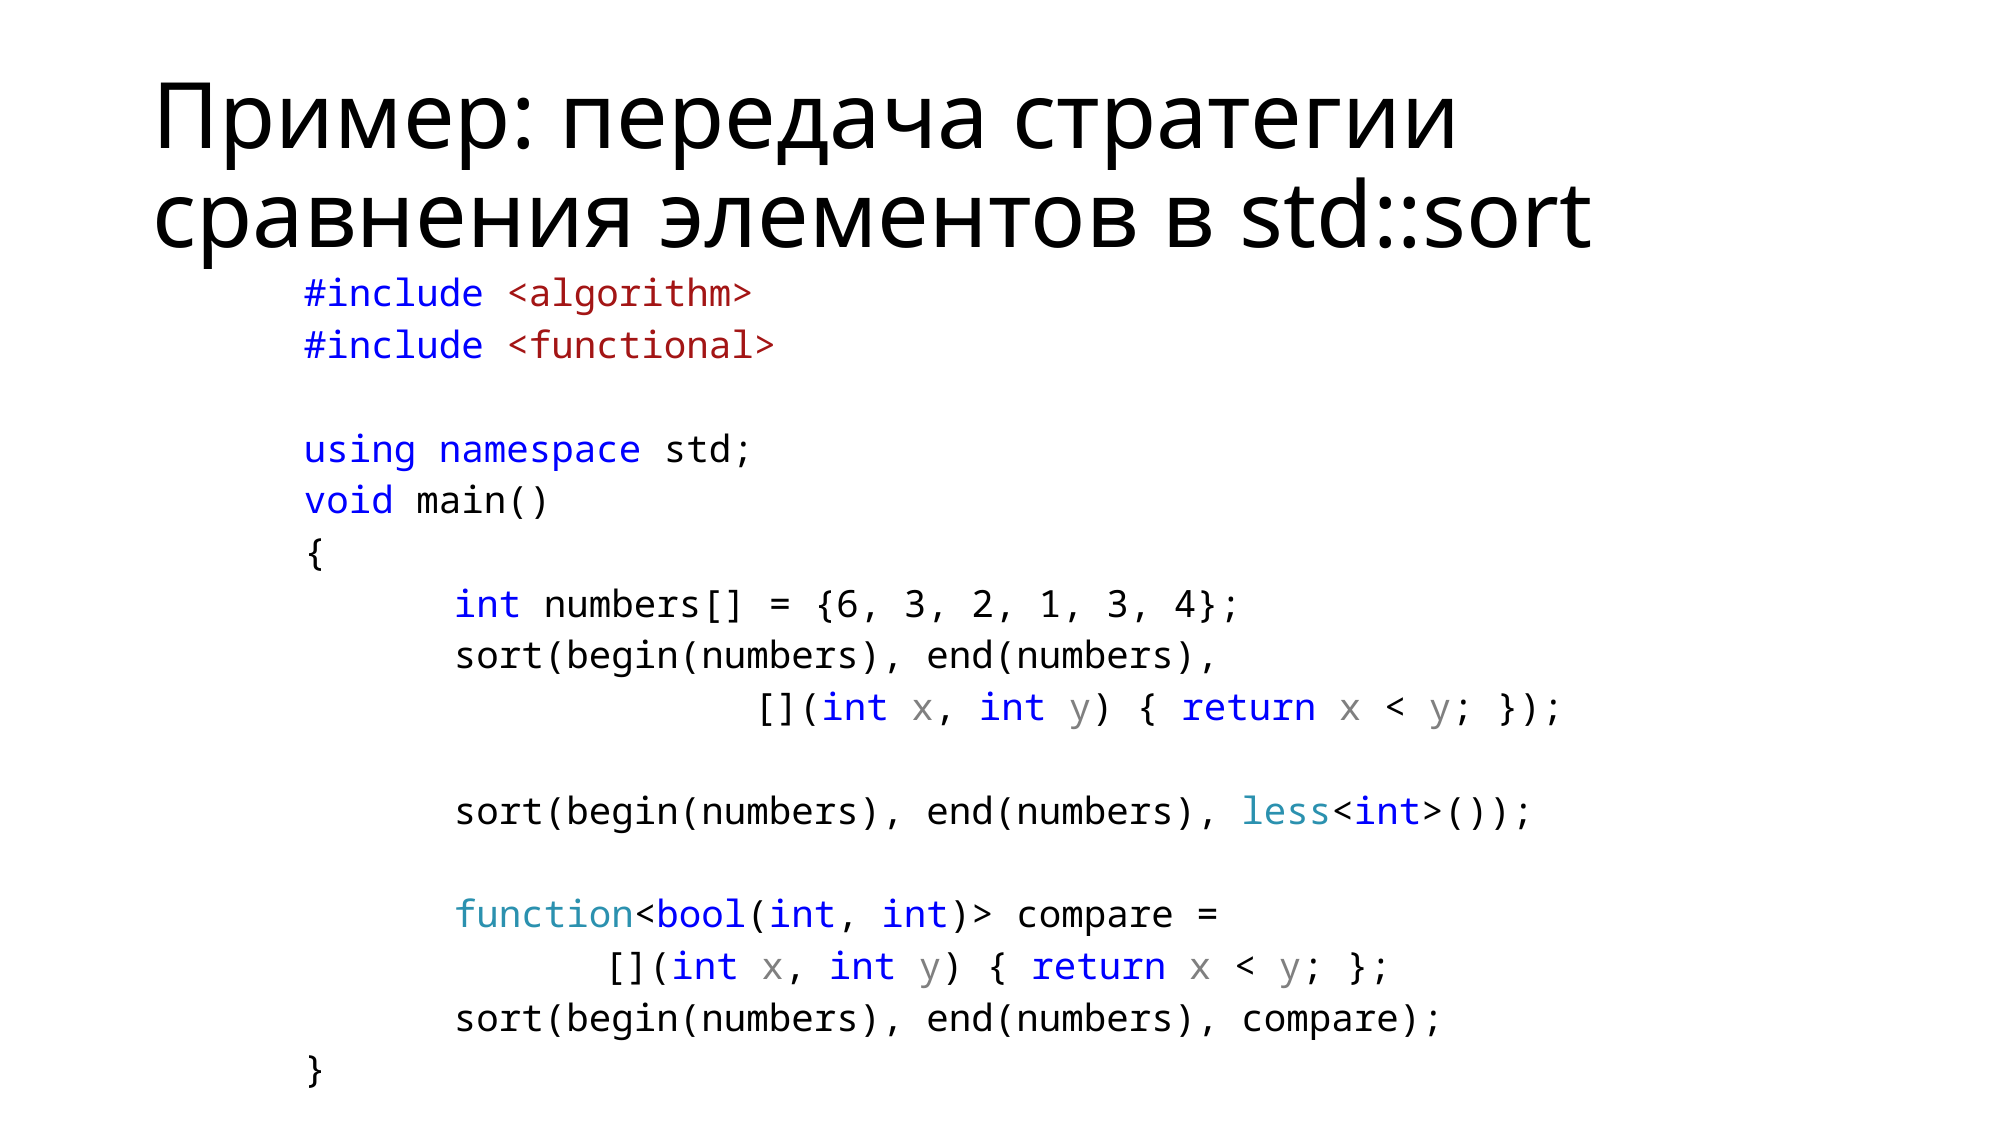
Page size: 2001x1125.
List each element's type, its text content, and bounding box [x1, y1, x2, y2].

title Пример: передача стратегии сравнения элементов в std::sort [137, 59, 1863, 278]
text_box #include <algorithm> #include <functional> using namespace std; void main() { int numbers[] = {6, 3, 2, 1, 3, 4}; sort(begin(numbers), end(numbers), [](int x, int y) { return x < y; }); sort(begin(numbers), end(numbers), less<int>()); function<bool(int, int)> compare = [](int x, int y) { return x < y; }; sort(begin(numbers), end(numbers), compare); } [289, 255, 1707, 1098]
